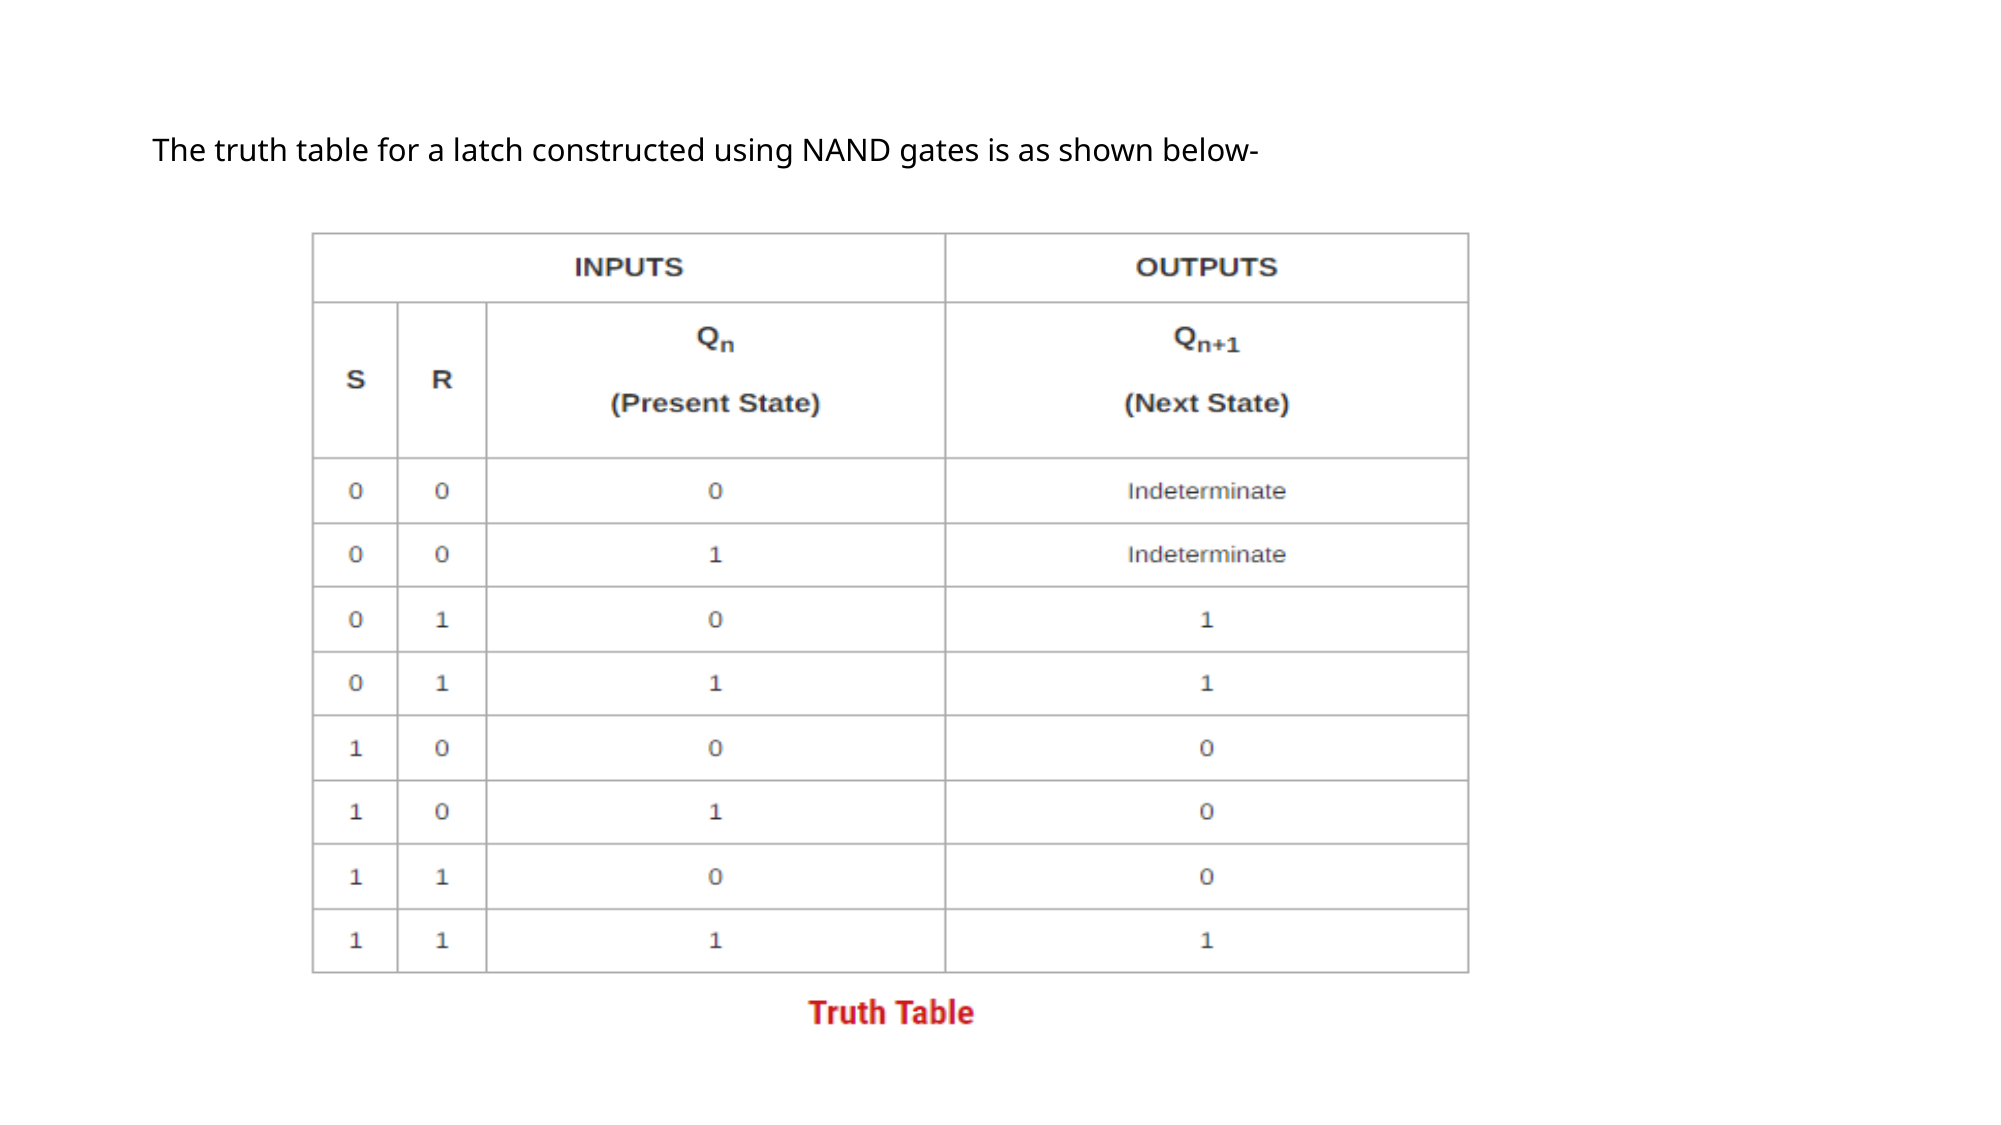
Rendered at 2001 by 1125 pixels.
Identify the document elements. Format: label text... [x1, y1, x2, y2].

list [240, 204, 1503, 1039]
title The truth table for a latch constructed using NAND gates is as shown below- [137, 59, 1863, 278]
